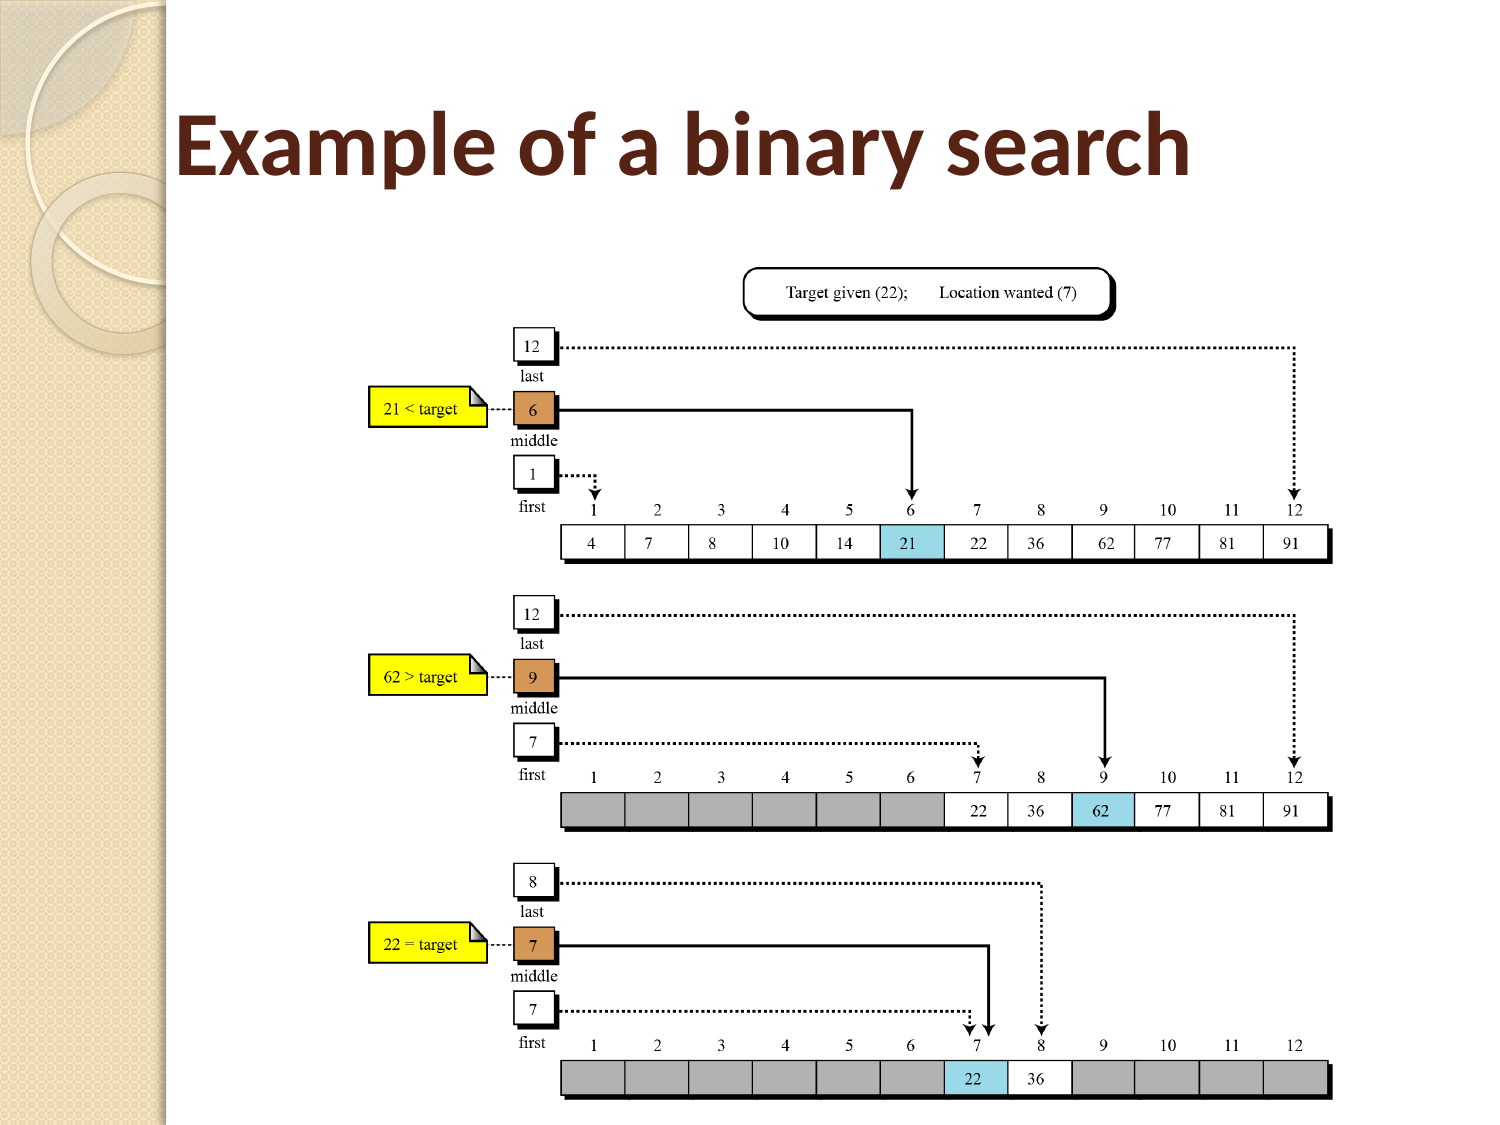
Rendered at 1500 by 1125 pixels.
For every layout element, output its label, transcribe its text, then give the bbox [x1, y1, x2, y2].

picture [368, 266, 1333, 1100]
title Example of a binary search [159, 45, 1466, 233]
